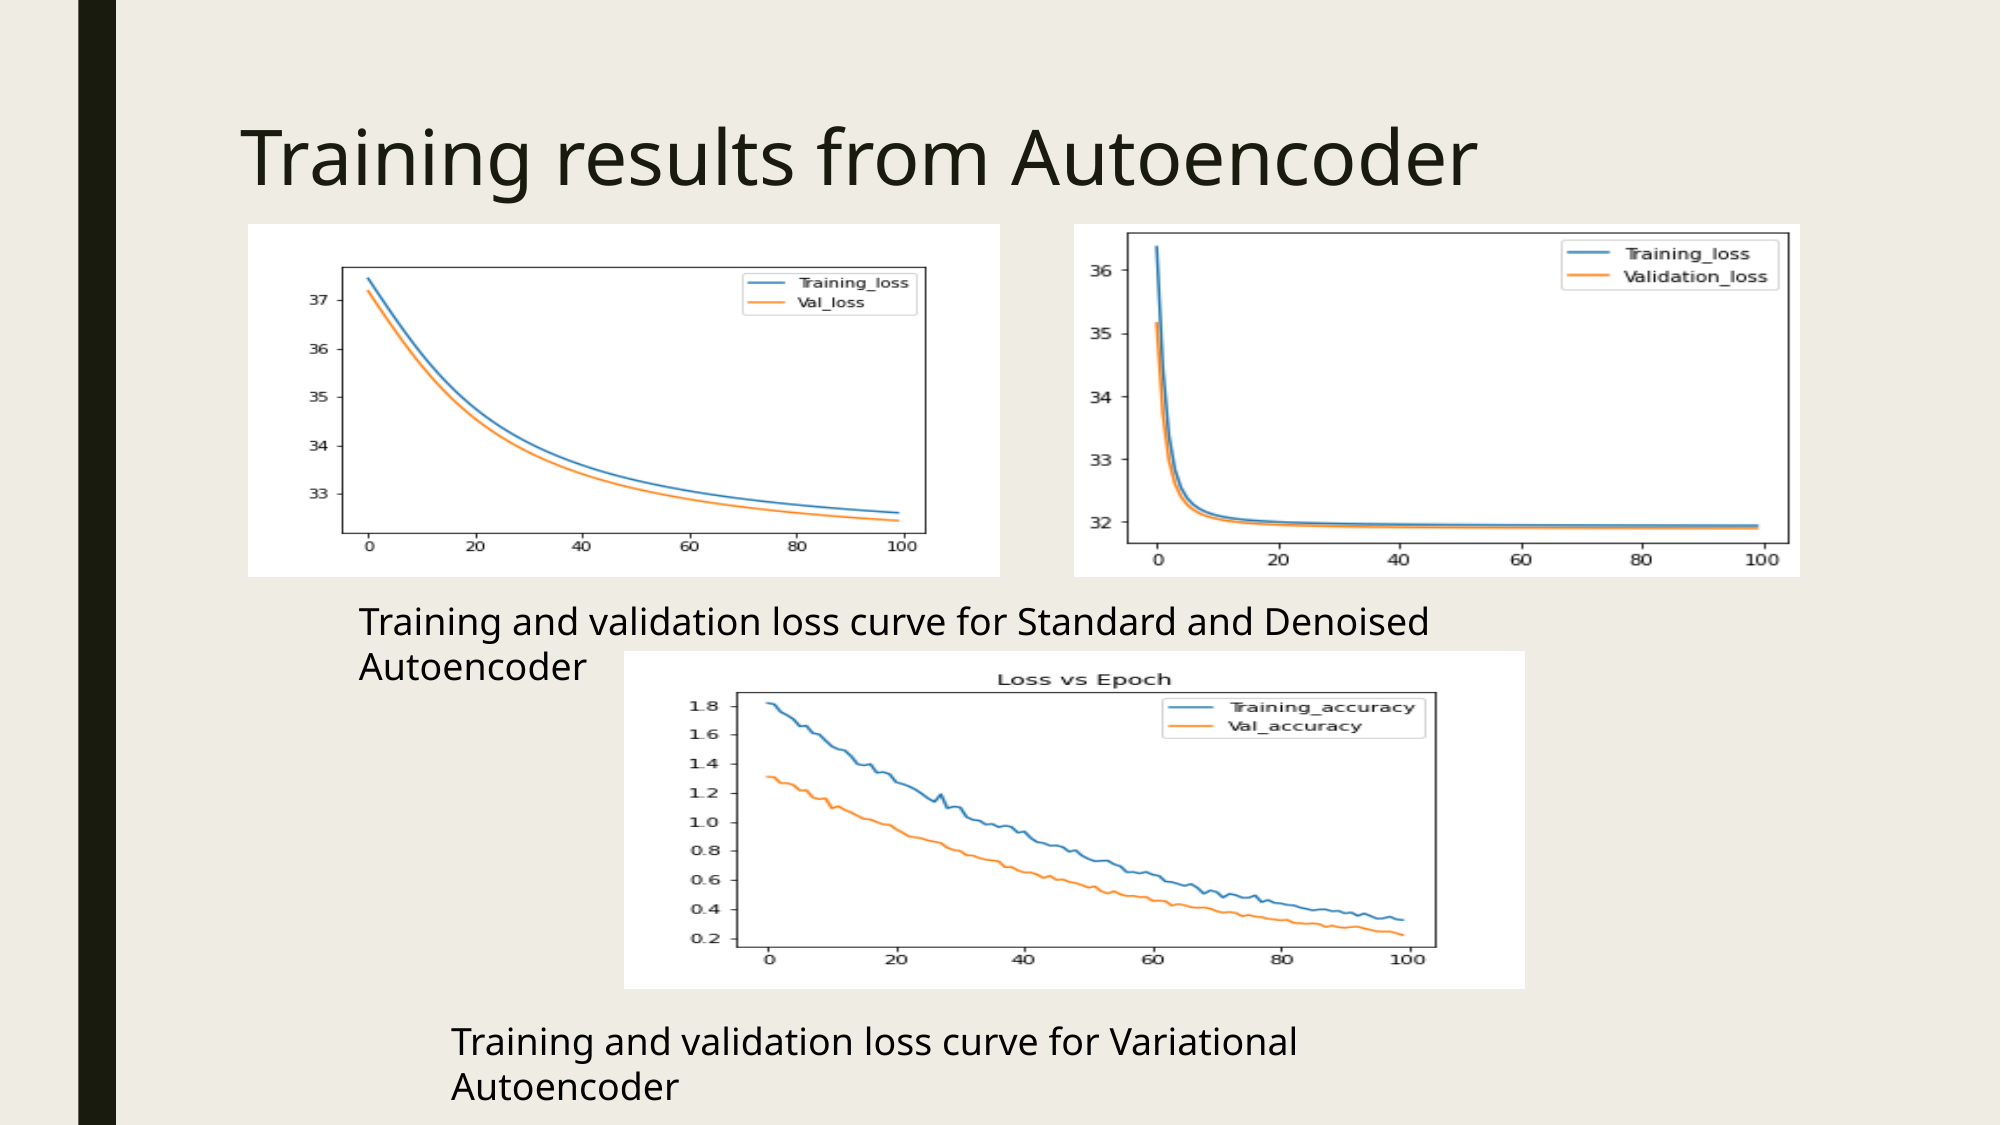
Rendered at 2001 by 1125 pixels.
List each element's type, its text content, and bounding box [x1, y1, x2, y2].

text_box Training and validation loss curve for Variational Autoencoder [436, 1010, 1448, 1125]
title Training results from Autoencoder [225, 112, 1800, 211]
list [248, 224, 1001, 577]
text_box Training and validation loss curve for Standard and Denoised Autoencoder [344, 590, 1575, 696]
picture [1074, 224, 1801, 577]
picture [624, 650, 1526, 989]
